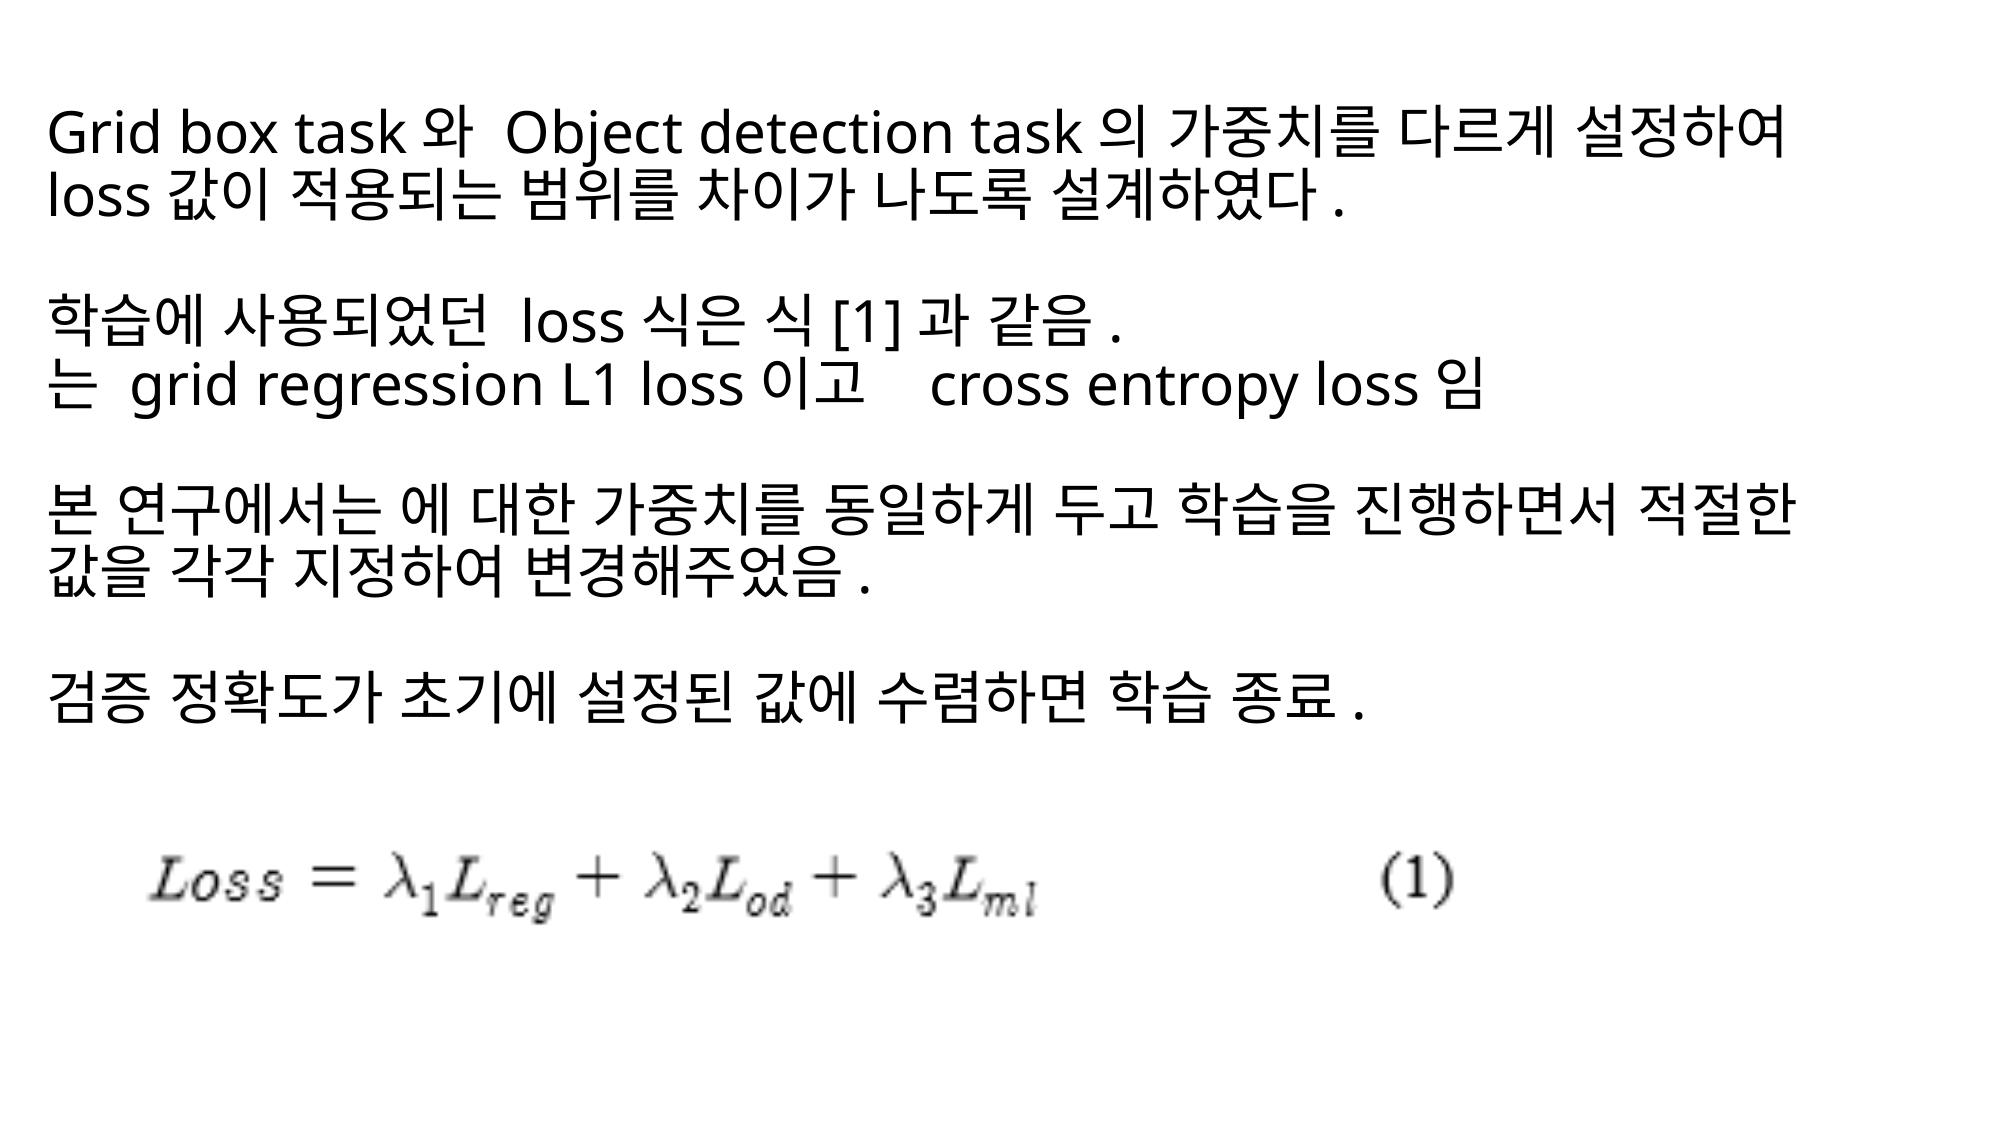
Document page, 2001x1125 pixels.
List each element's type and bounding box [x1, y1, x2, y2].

picture [31, 800, 1526, 982]
